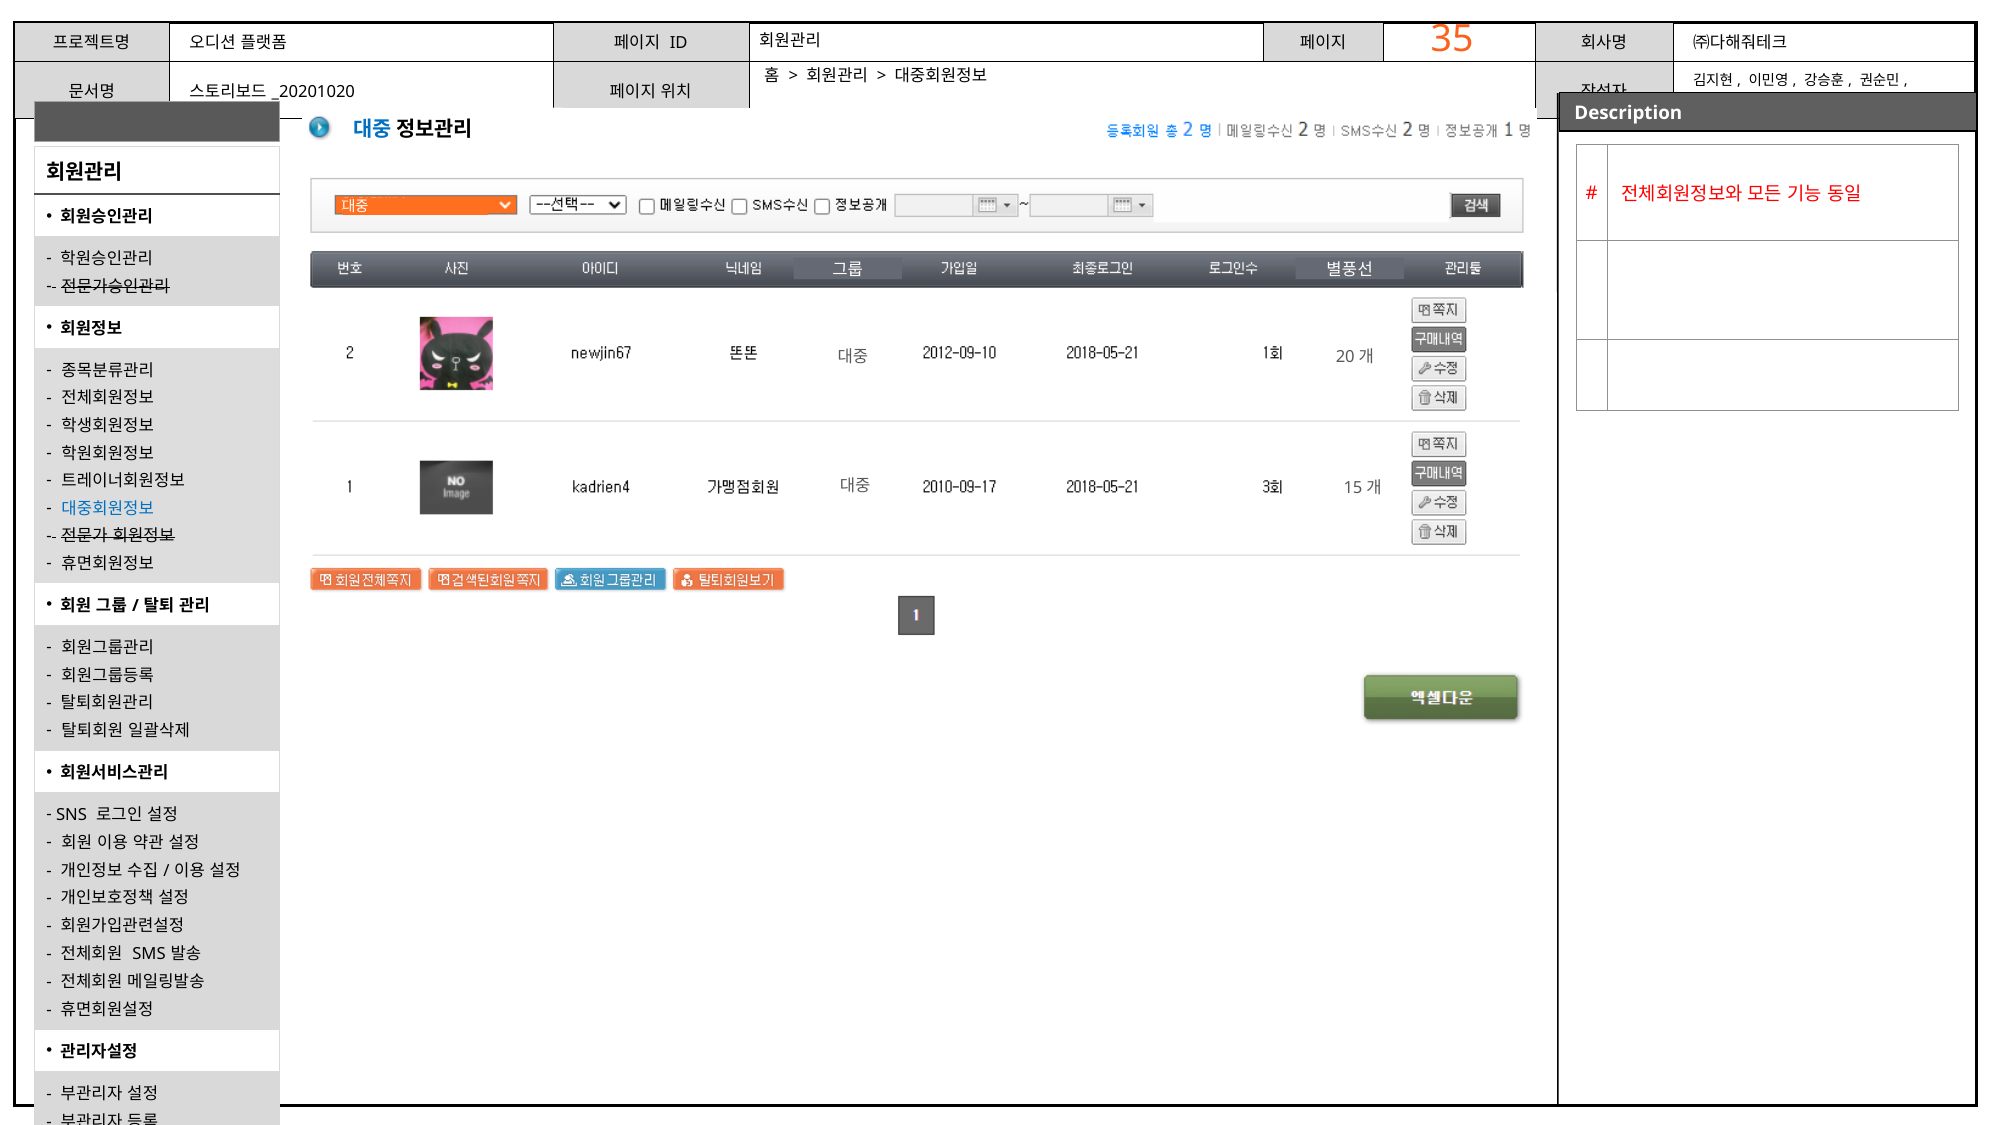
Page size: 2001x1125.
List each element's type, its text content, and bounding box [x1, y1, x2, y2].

table_cell 회원정보 [35, 306, 279, 348]
table_cell 회원그룹관리 회원그룹등록 - 탈퇴회원관리 탈퇴회원 일괄삭제 [35, 626, 279, 750]
table_cell [1577, 340, 1607, 410]
table_cell 회원승인관리 [35, 195, 279, 236]
table_cell [1577, 241, 1607, 339]
picture [302, 172, 1537, 735]
table_header 전체회원정보와 모든 기능 동일 [1608, 145, 1958, 240]
table_cell 관리자설정 [35, 1030, 279, 1071]
table_cell 회원 그룹/탈퇴 관리 [35, 583, 279, 625]
table_cell [1608, 241, 1958, 339]
table_cell SNS 로그인 설정 회원 이용 약관 설정 - 개인정보 수집/이용 설정 - 개인보호정책 설정 - 회원가입관련설정 - 전체회원 SMS발송 - 전체회원 메일링발송 - 휴면회원설정 [35, 793, 279, 1029]
table_header # [1577, 145, 1607, 240]
text_box 회원관리 [744, 24, 1095, 55]
picture [302, 108, 1537, 150]
text_box 홈 > 회원관리 > 대중회원정보 [749, 57, 1003, 92]
table_cell 종목분류관리 전체회원정보 학생회원정보 학원회원정보 트레이너회원정보 대중회원정보 전문가 회원정보 휴면회원정보 [35, 348, 279, 583]
table_header 회원관리 [35, 147, 279, 193]
table_cell - 부관리자 설정 - 부관리자 등록 - 관리자쪽지 [35, 1072, 279, 1125]
table_cell 학원승인관리 전문가승인관리 [35, 236, 279, 306]
text_box [33, 100, 281, 143]
table_cell [1608, 340, 1958, 410]
table_cell 회원서비스관리 [35, 751, 279, 792]
